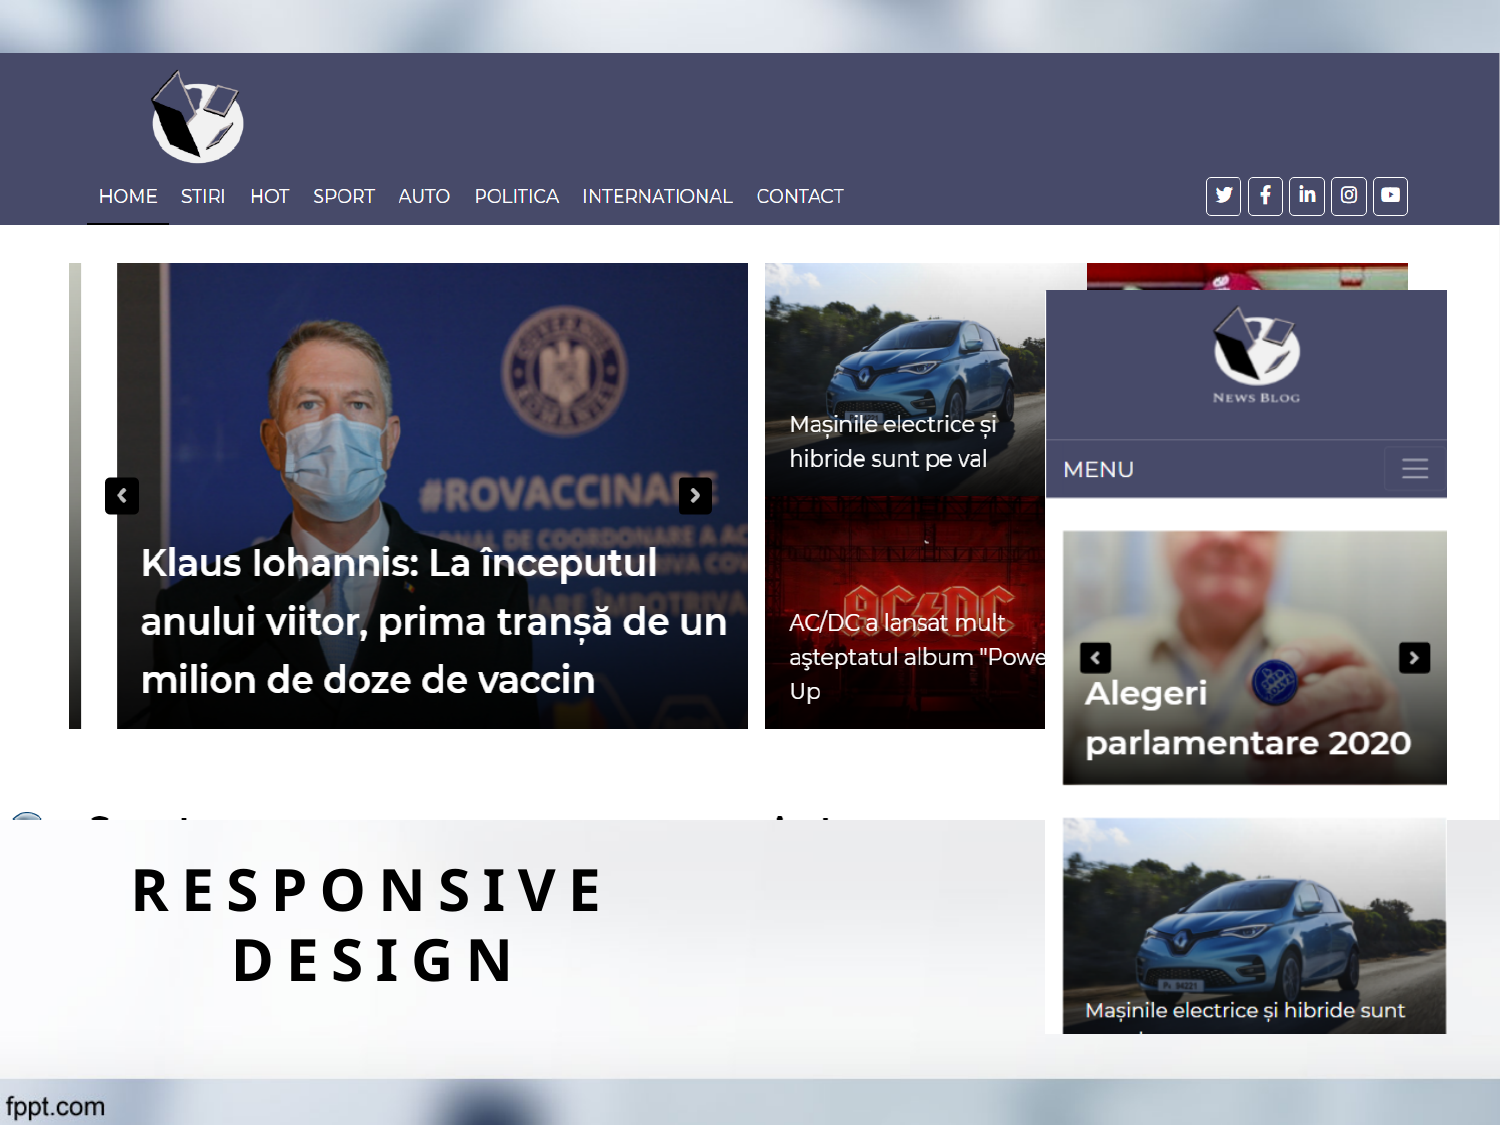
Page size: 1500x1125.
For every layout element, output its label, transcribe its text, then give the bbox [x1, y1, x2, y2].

picture [0, 0, 1500, 1125]
text_box RESPONSIVE DESIGN [88, 845, 656, 1001]
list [1045, 290, 1447, 1034]
